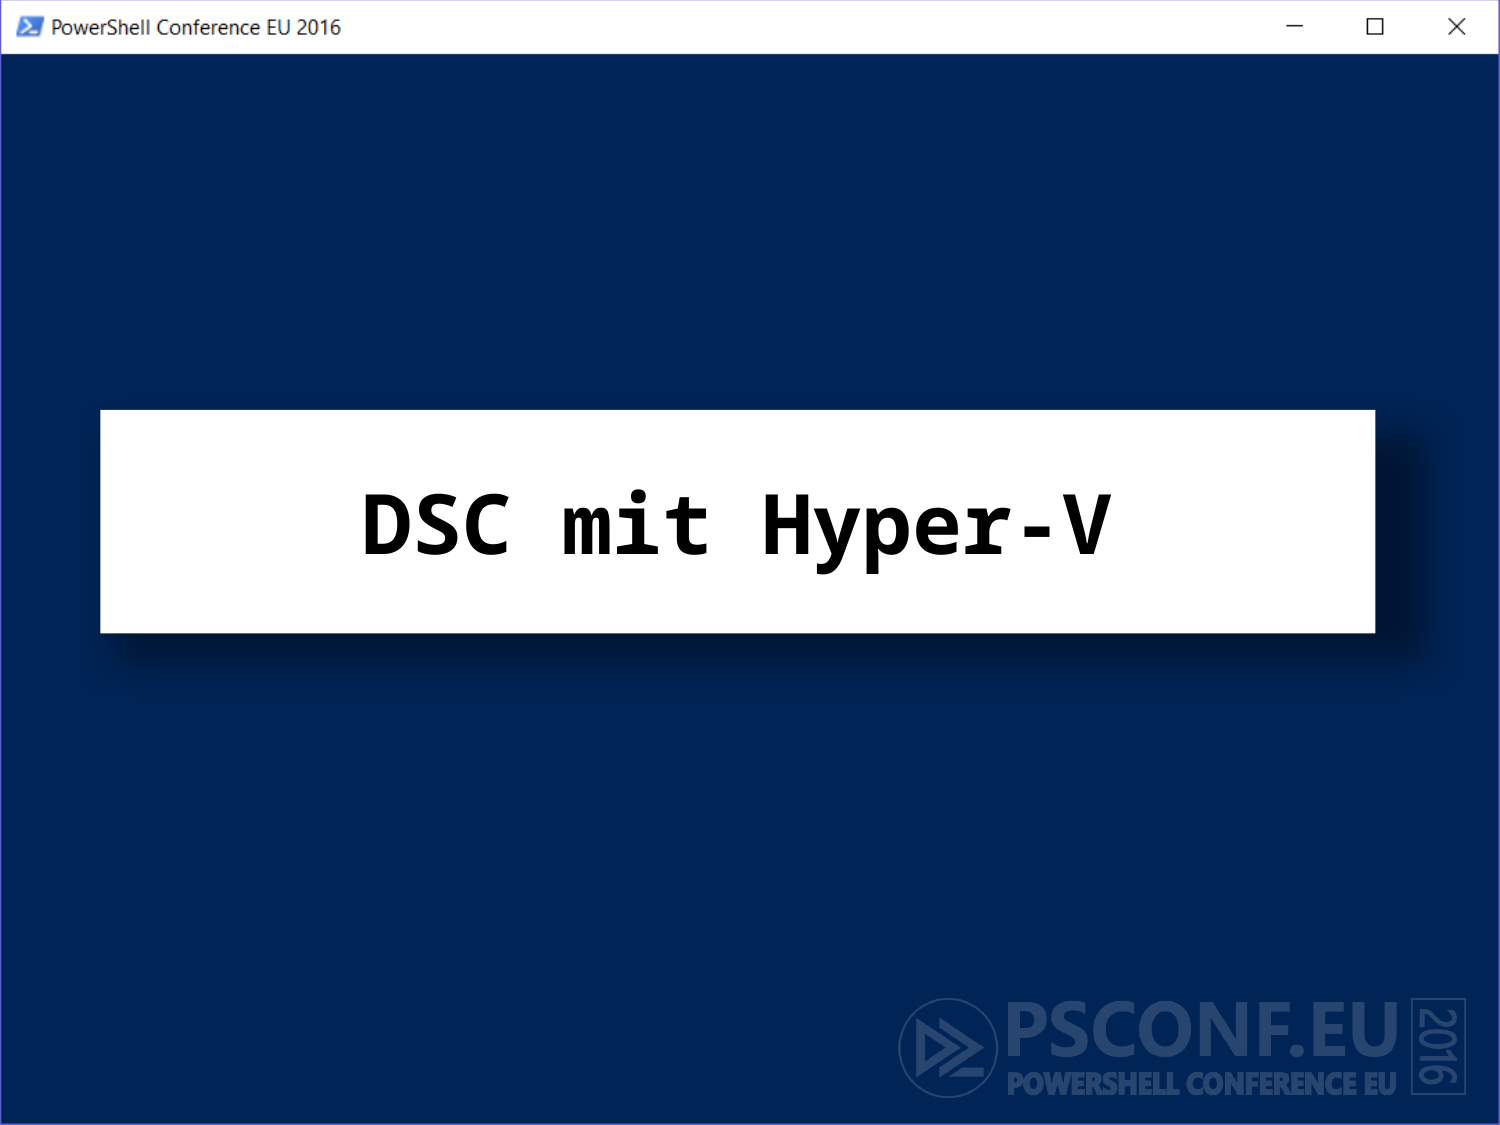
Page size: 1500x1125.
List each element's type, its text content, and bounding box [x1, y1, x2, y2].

title DSC mit Hyper-V [94, 404, 1382, 640]
picture [0, 0, 1500, 1125]
